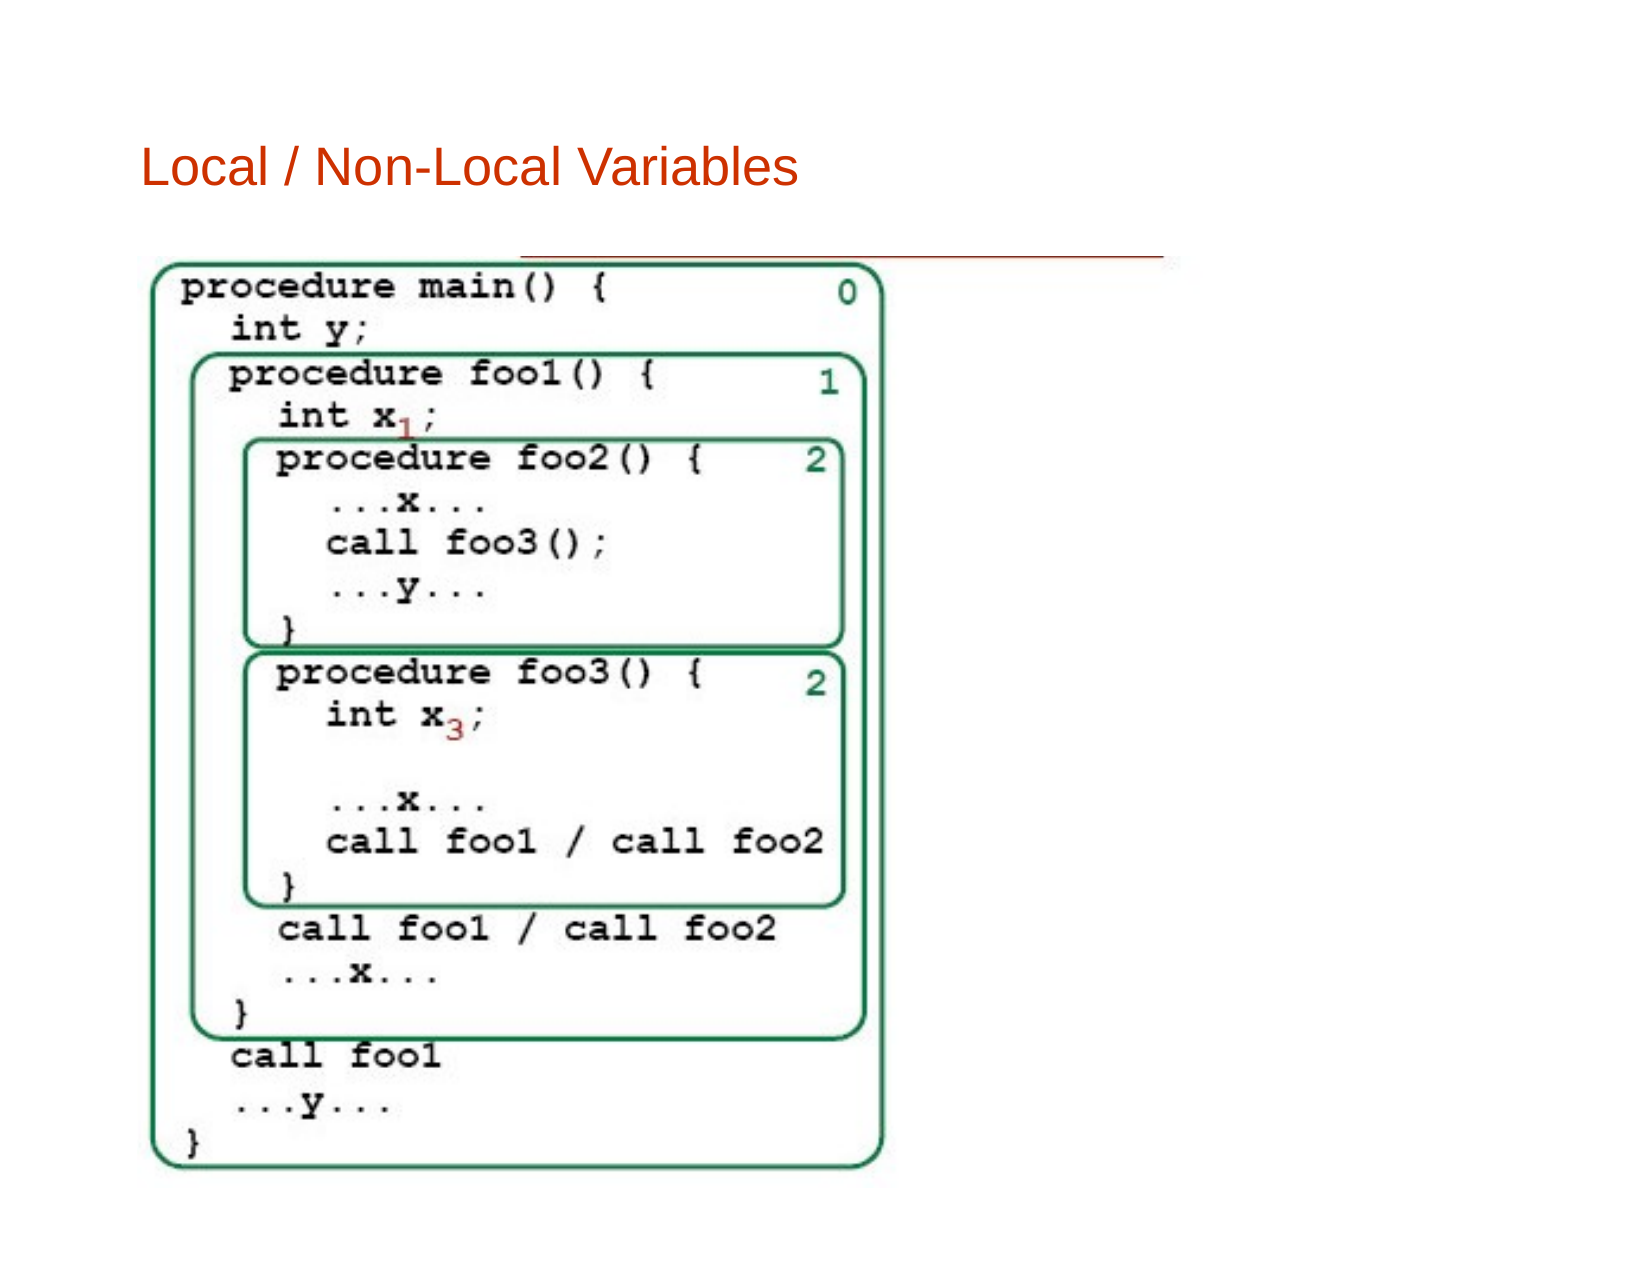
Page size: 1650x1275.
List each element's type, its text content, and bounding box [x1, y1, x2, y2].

title Local / Non-Local Variables [137, 131, 1512, 344]
text_box [137, 256, 1475, 1188]
